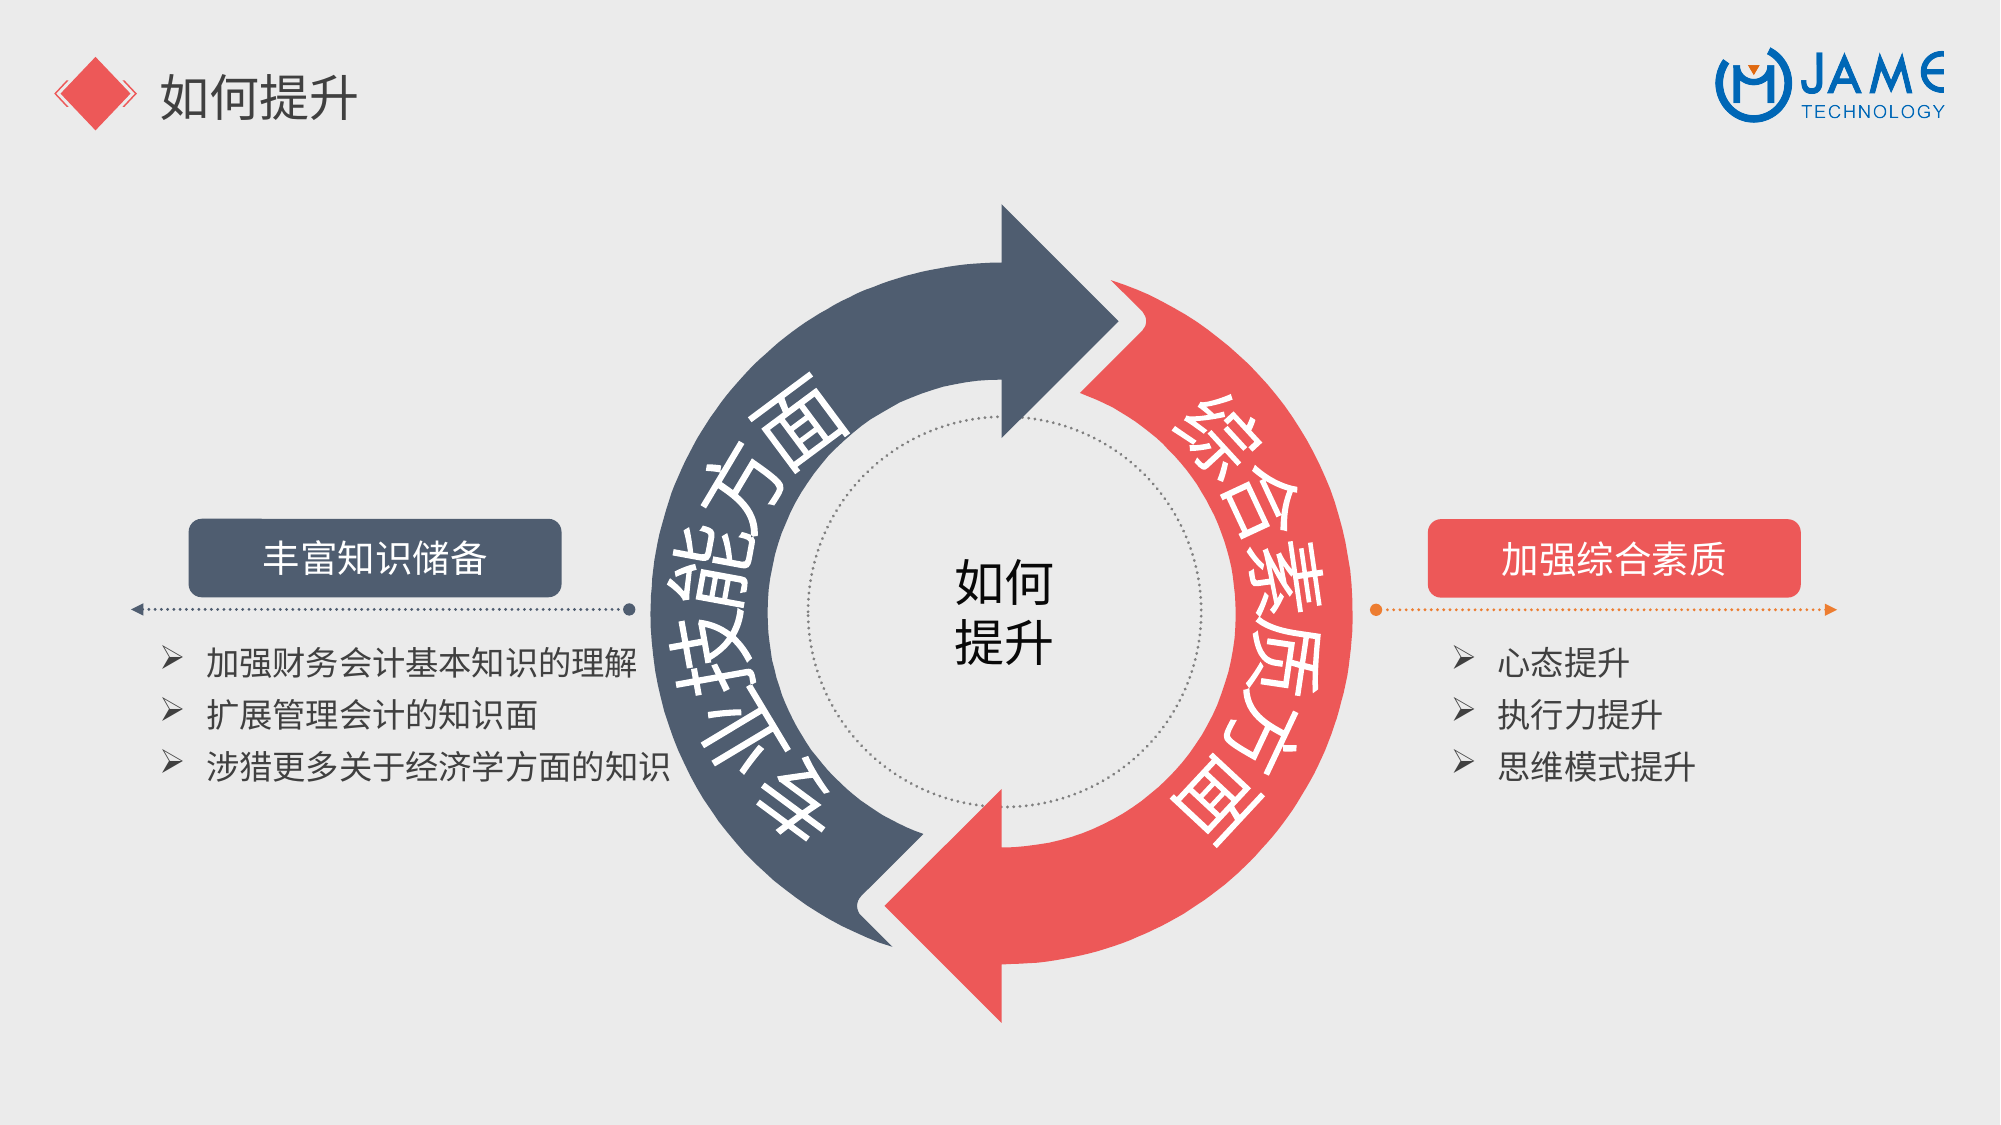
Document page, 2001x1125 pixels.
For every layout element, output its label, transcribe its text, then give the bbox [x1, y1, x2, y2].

picture [1715, 47, 1945, 123]
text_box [1376, 519, 1838, 796]
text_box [130, 518, 704, 796]
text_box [650, 204, 1353, 1023]
text_box 如何提升 [144, 58, 516, 134]
